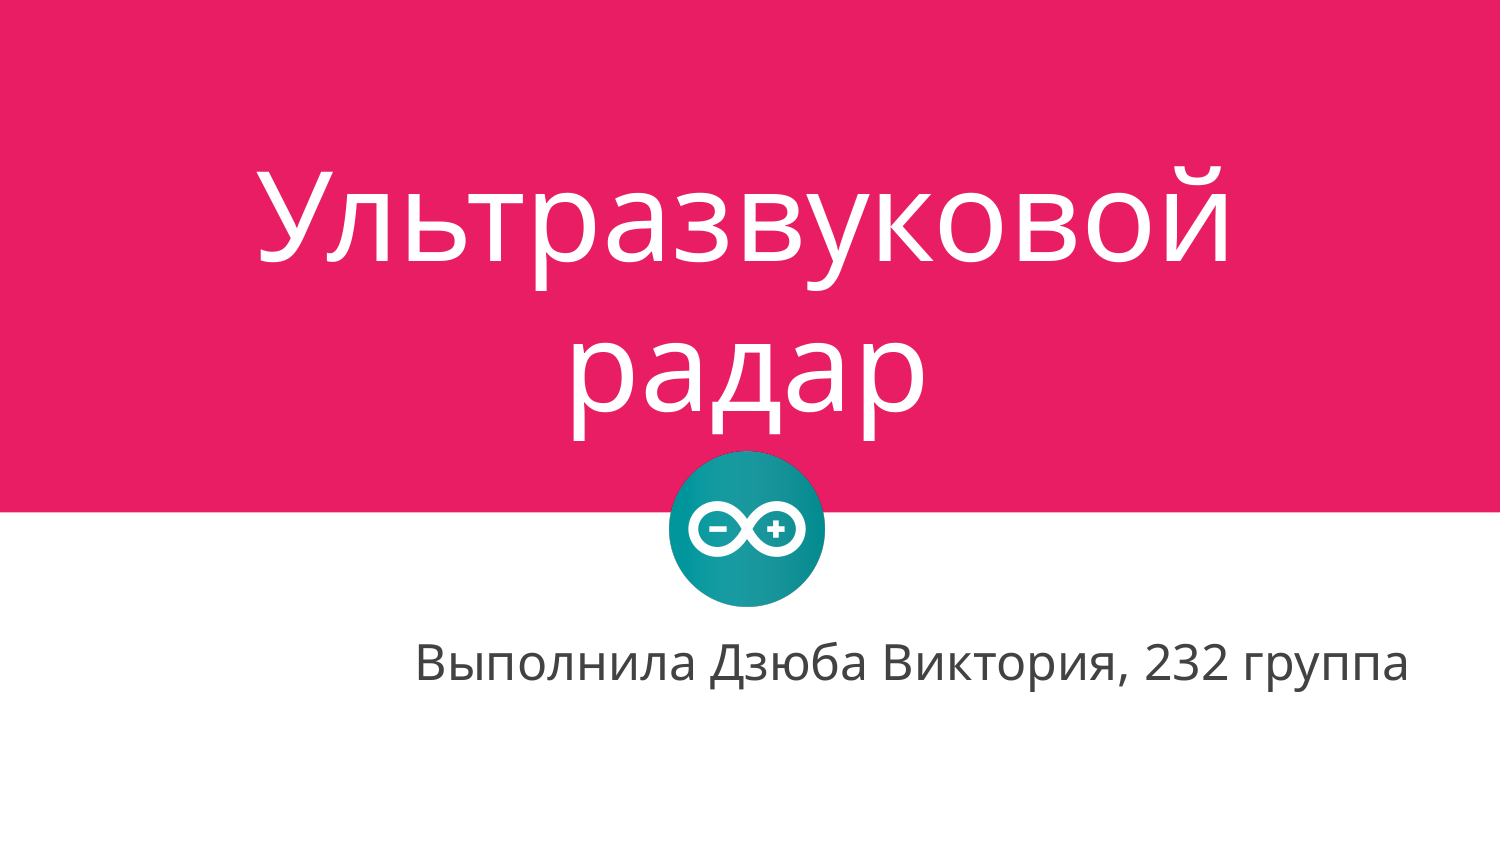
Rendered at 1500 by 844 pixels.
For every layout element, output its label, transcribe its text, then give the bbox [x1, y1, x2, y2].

title Ультразвуковой радар [67, 105, 1427, 452]
subtitle Выполнила Дзюба Виктория, 232 группа [67, 557, 1427, 765]
picture [669, 451, 825, 607]
